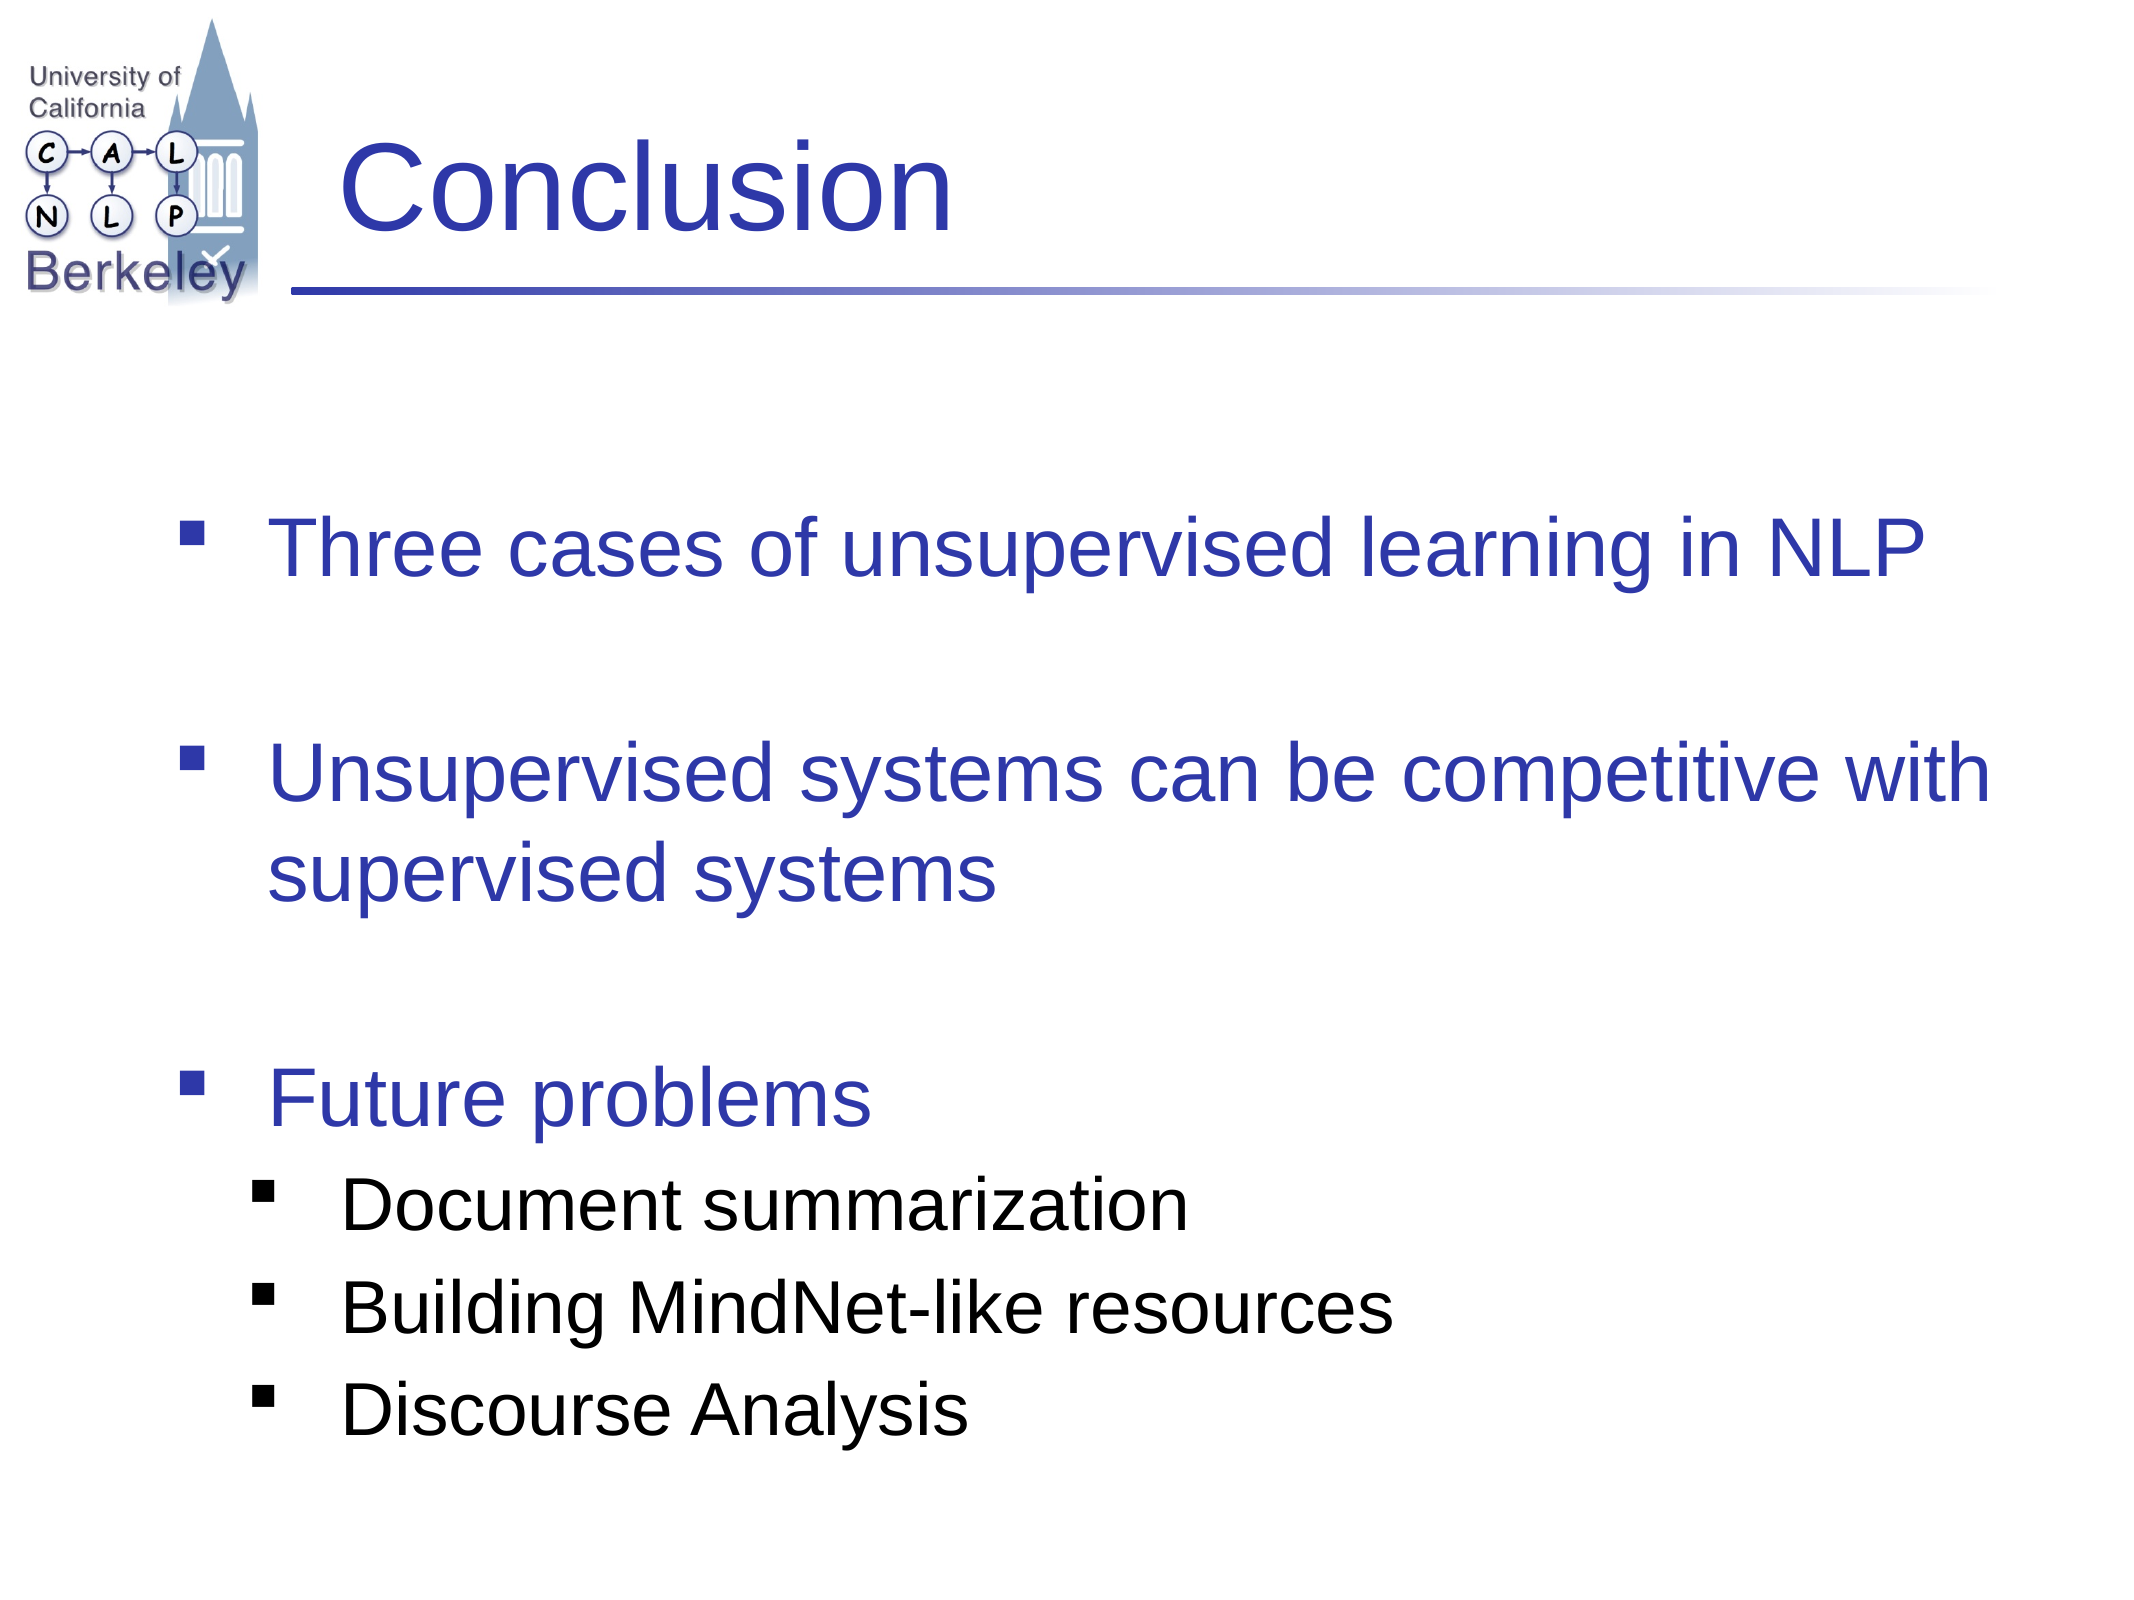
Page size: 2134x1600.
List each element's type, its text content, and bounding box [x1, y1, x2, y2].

list Three cases of unsupervised learning in NLP Unsupervised systems can be competitive with supervised systems Future problems Document summarization Building MindNet-like resources Discourse Analysis [106, 373, 2027, 1430]
title Conclusion [316, 73, 1992, 288]
picture [21, 17, 299, 367]
